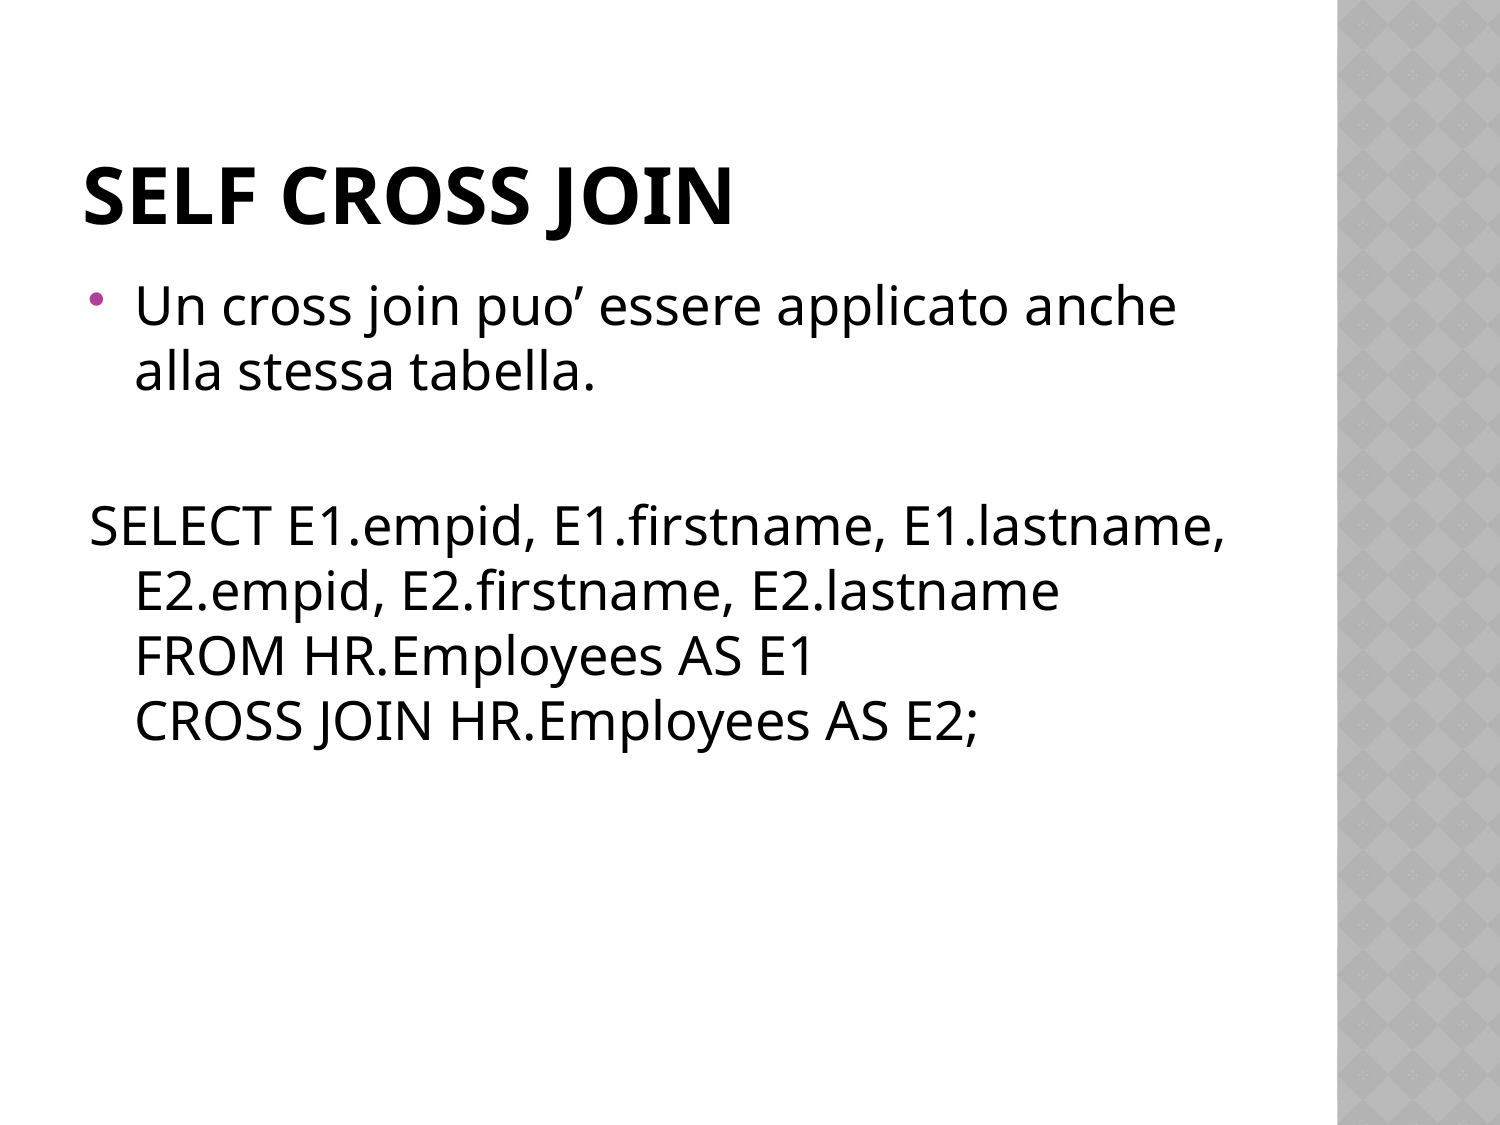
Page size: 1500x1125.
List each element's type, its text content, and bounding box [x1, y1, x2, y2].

list Un cross join puo’ essere applicato anche alla stessa tabella. SELECT E1.empid, E1.firstname, E1.lastname, E2.empid, E2.firstname, E2.lastname FROM HR.Employees AS E1 CROSS JOIN HR.Employees AS E2; [75, 264, 1263, 1059]
title Self cross join [75, 52, 1263, 240]
